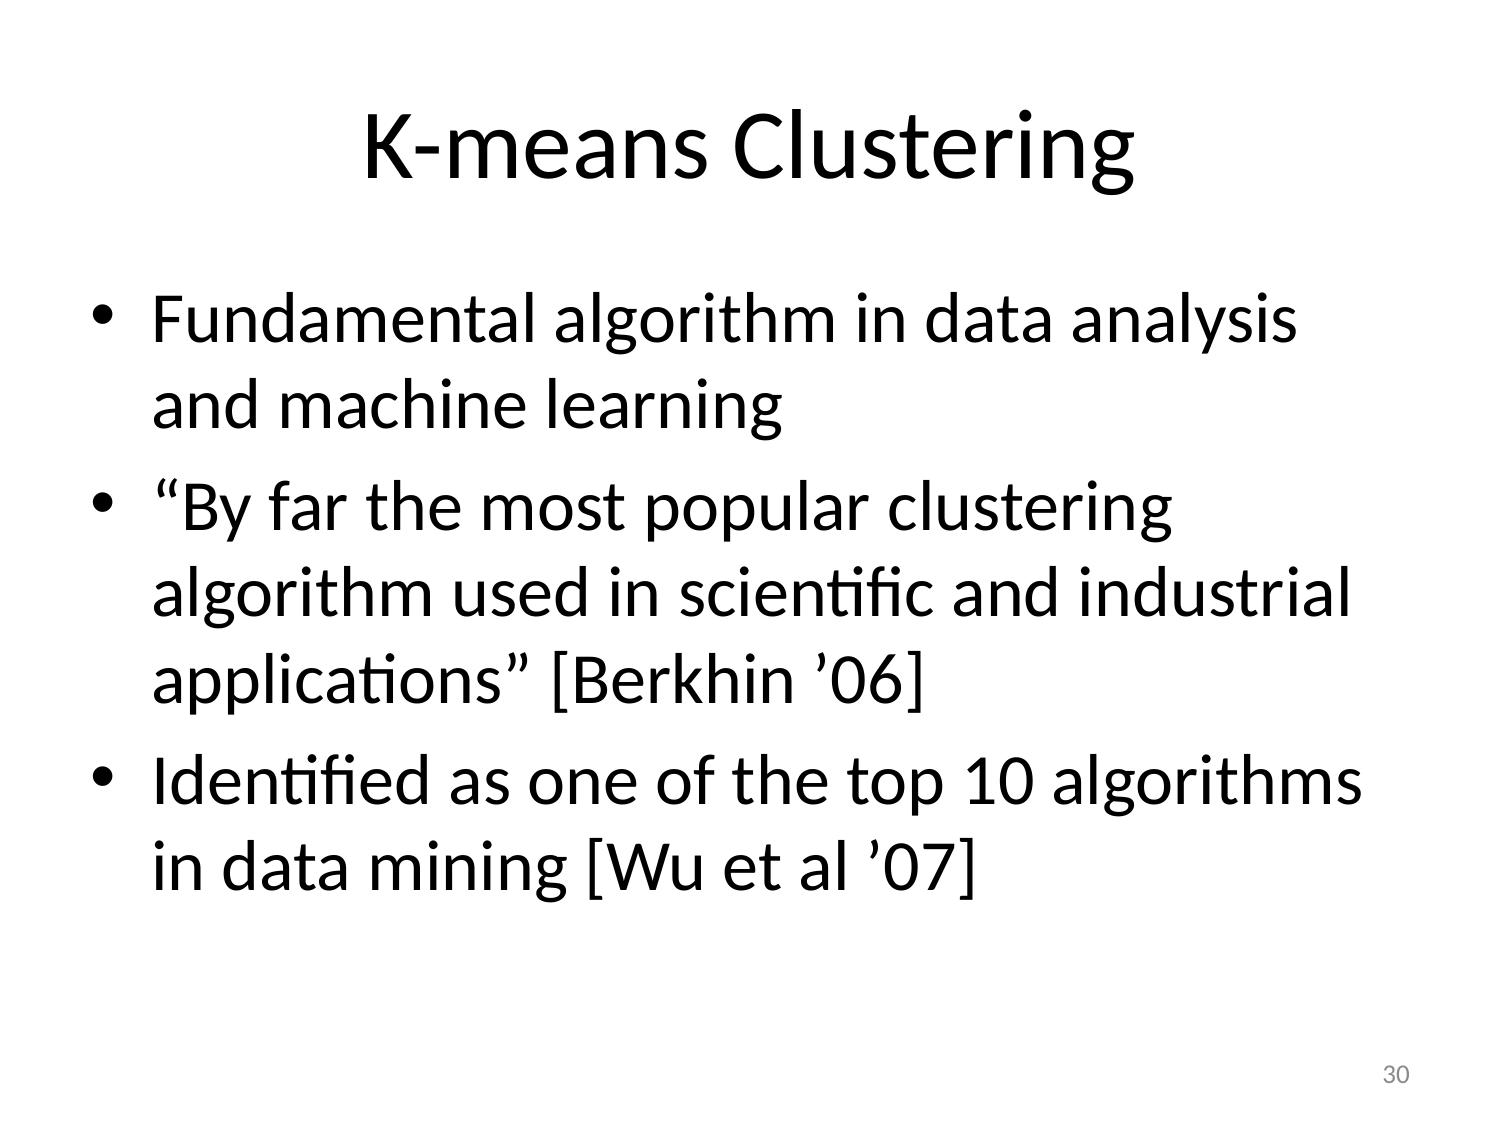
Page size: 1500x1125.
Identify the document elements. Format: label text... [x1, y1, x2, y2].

slide_number 30 [1074, 1042, 1425, 1103]
title K-means Clustering [75, 45, 1425, 233]
list Fundamental algorithm in data analysis and machine learning “By far the most popular clustering algorithm used in scientific and industrial applications” [Berkhin ’06] Identified as one of the top 10 algorithms in data mining [Wu et al ’07] [75, 262, 1425, 1005]
